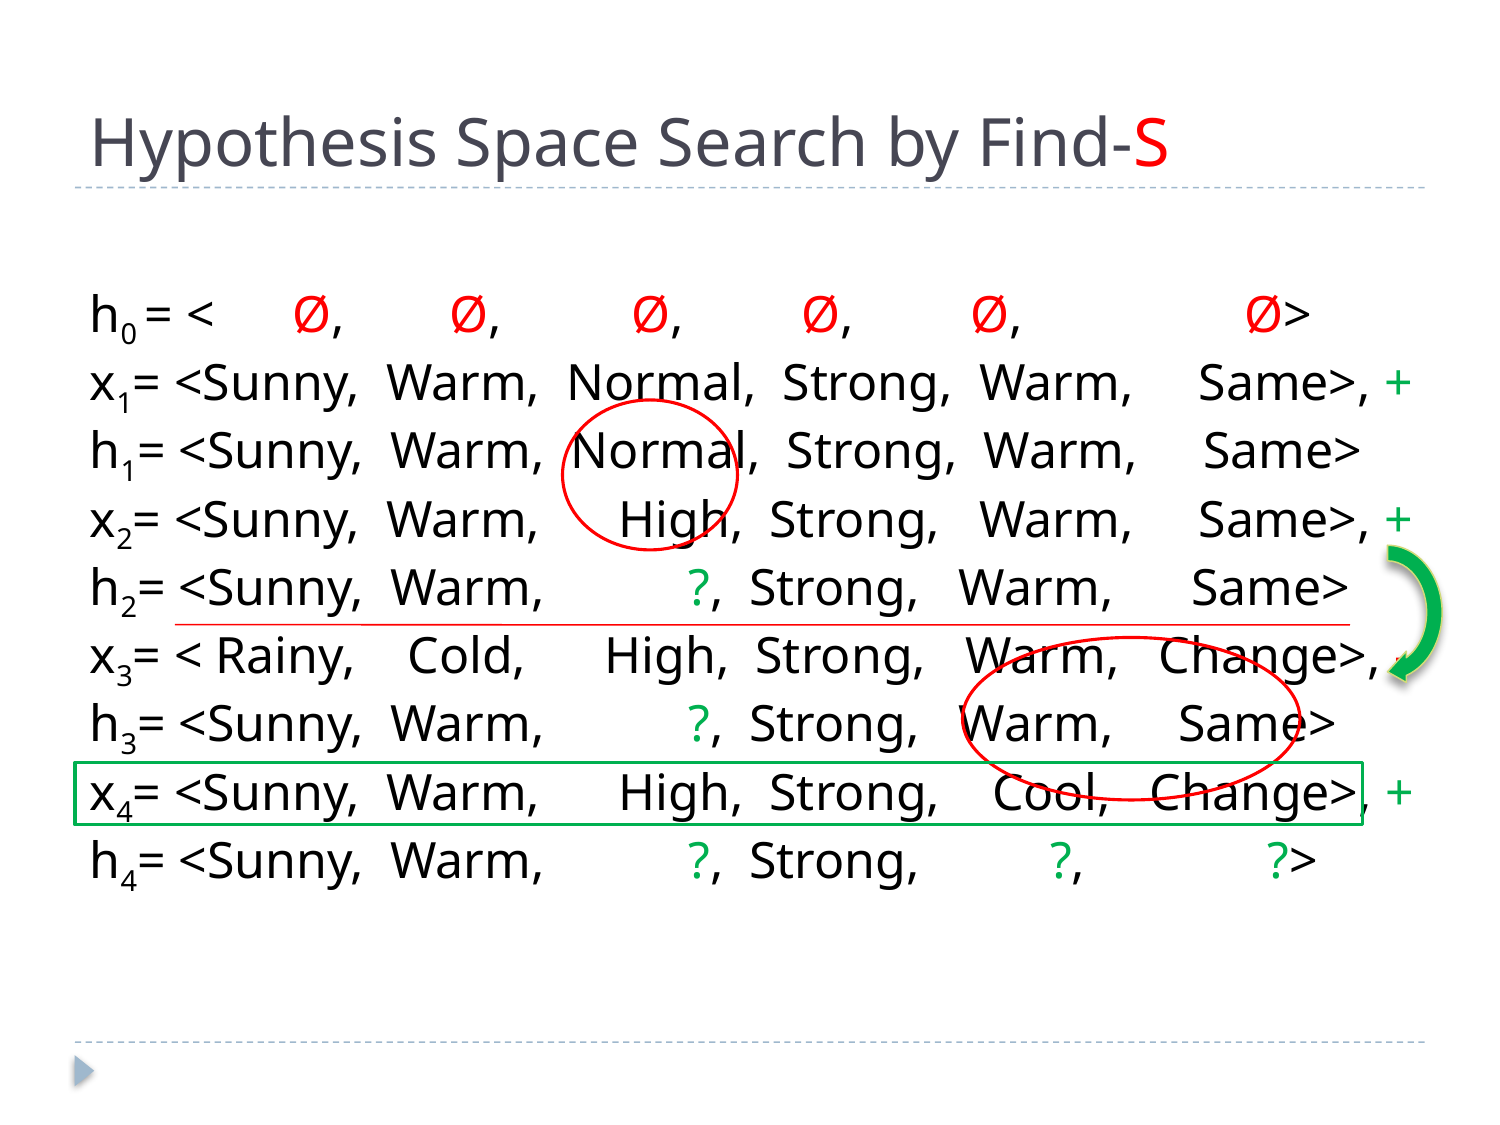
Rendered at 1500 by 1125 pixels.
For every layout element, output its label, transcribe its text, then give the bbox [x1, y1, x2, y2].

text_box h0 = < Ø, Ø, Ø, Ø, Ø, Ø> x1= <Sunny, Warm, Normal, Strong, Warm, Same>, + h1= <Sunny, Warm, Normal, Strong, Warm, Same> x2= <Sunny, Warm, High, Strong, Warm, Same>, + h2= <Sunny, Warm, ?, Strong, Warm, Same> x3= < Rainy, Cold, High, Strong, Warm, Change>, - h3= <Sunny, Warm, ?, Strong, Warm, Same> x4= <Sunny, Warm, High, Strong, Cool, Change>, + h4= <Sunny, Warm, ?, Strong, ?, ?> [74, 274, 1500, 1025]
text_box [1386, 544, 1443, 684]
text_box [960, 637, 1302, 761]
text_box [560, 398, 740, 552]
title Hypothesis Space Search by Find-S [75, 24, 1425, 188]
text_box [73, 761, 1364, 826]
